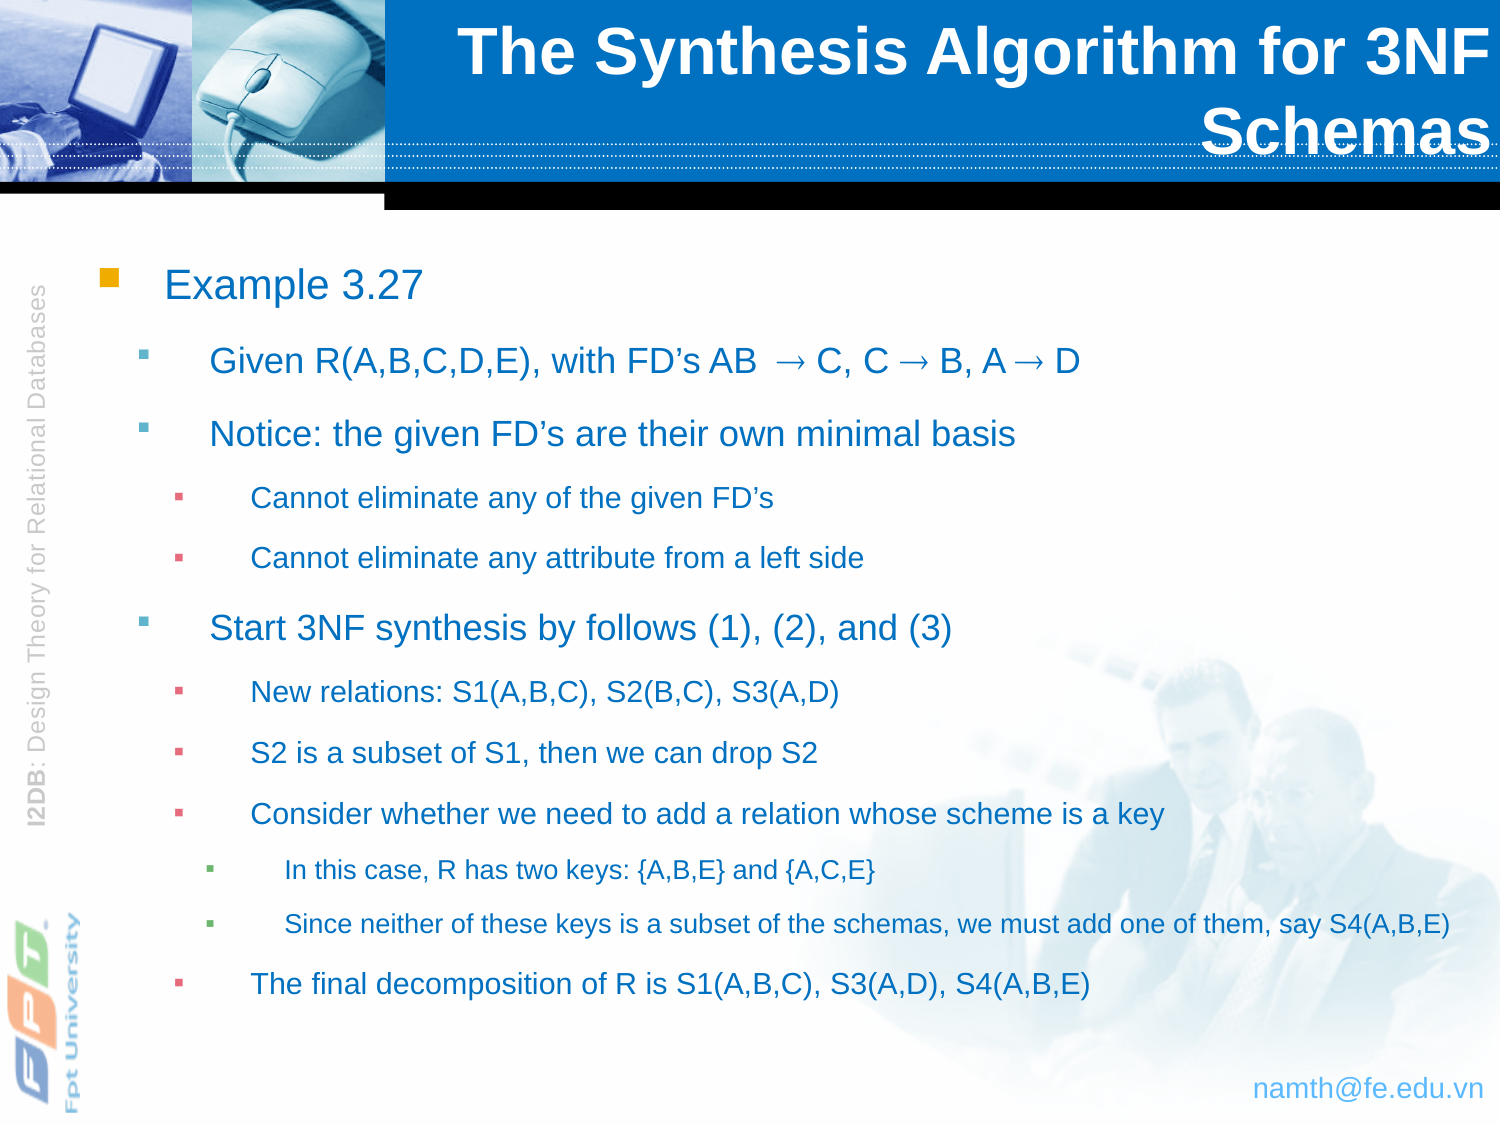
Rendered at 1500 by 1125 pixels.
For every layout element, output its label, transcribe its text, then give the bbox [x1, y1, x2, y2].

list Example 3.27 Given R(A,B,C,D,E), with FD’s AB C, C  B, A  D Notice: the given FD’s are their own minimal basis Cannot eliminate any of the given FD’s Cannot eliminate any attribute from a left side Start 3NF synthesis by follows (1), (2), and (3) New relations: S1(A,B,C), S2(B,C), S3(A,D) S2 is a subset of S1, then we can drop S2 Consider whether we need to add a relation whose scheme is a key In this case, R has two keys: {A,B,E} and {A,C,E} Since neither of these keys is a subset of the schemas, we must add one of them, say S4(A,B,E) The final decomposition of R is S1(A,B,C), S3(A,D), S4(A,B,E) [87, 216, 1475, 1050]
picture [0, 0, 385, 181]
picture [0, 194, 1500, 1125]
text_box [8, 913, 80, 1112]
title The Synthesis Algorithm for 3NF Schemas [387, 0, 1500, 175]
